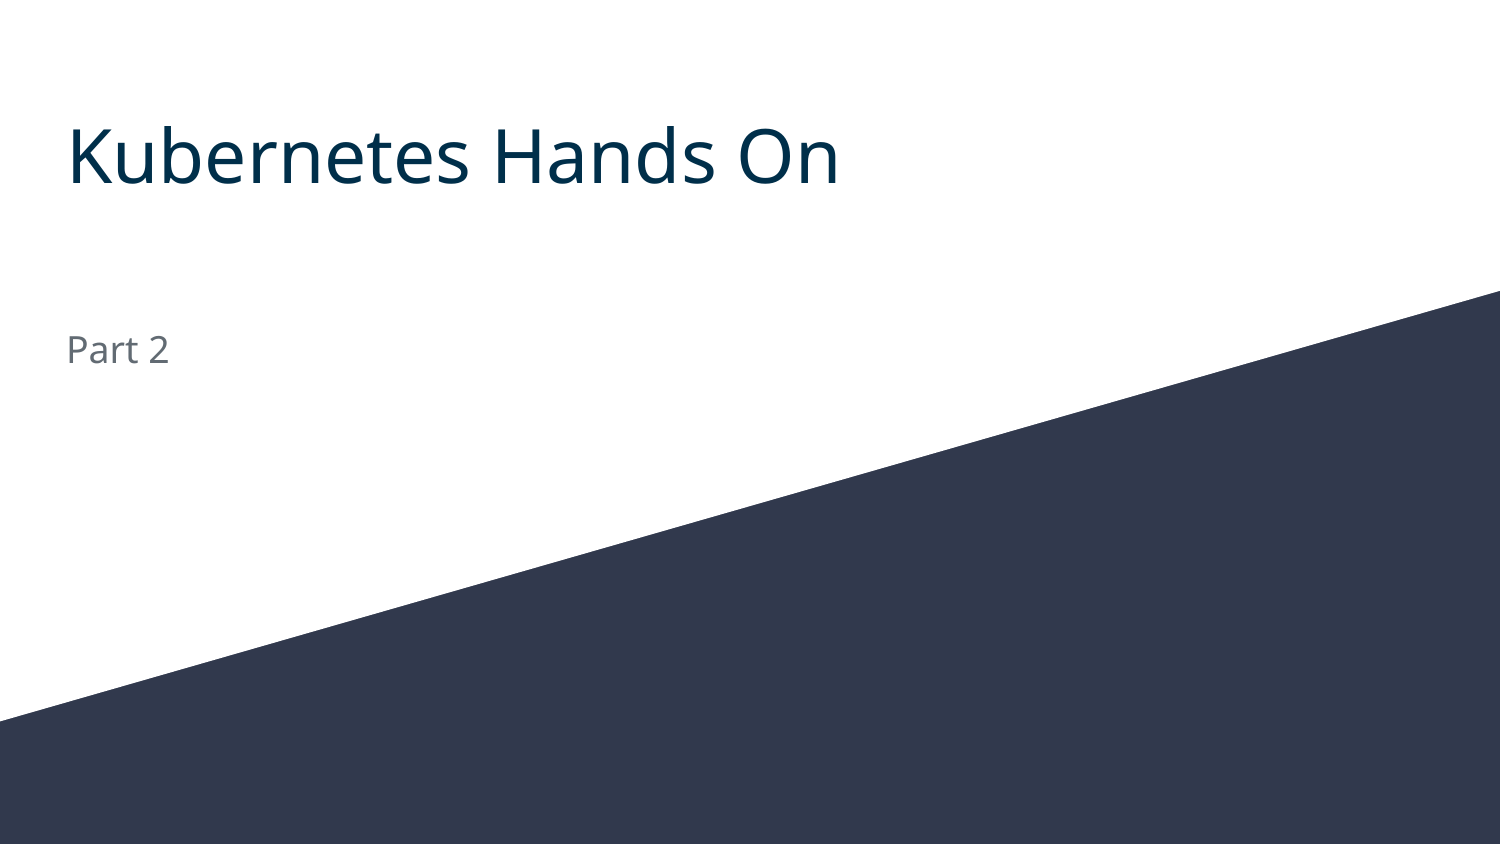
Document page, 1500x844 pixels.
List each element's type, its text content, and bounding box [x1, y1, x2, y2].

title Kubernetes Hands On [51, 88, 1449, 299]
subtitle Part 2 [51, 308, 748, 430]
